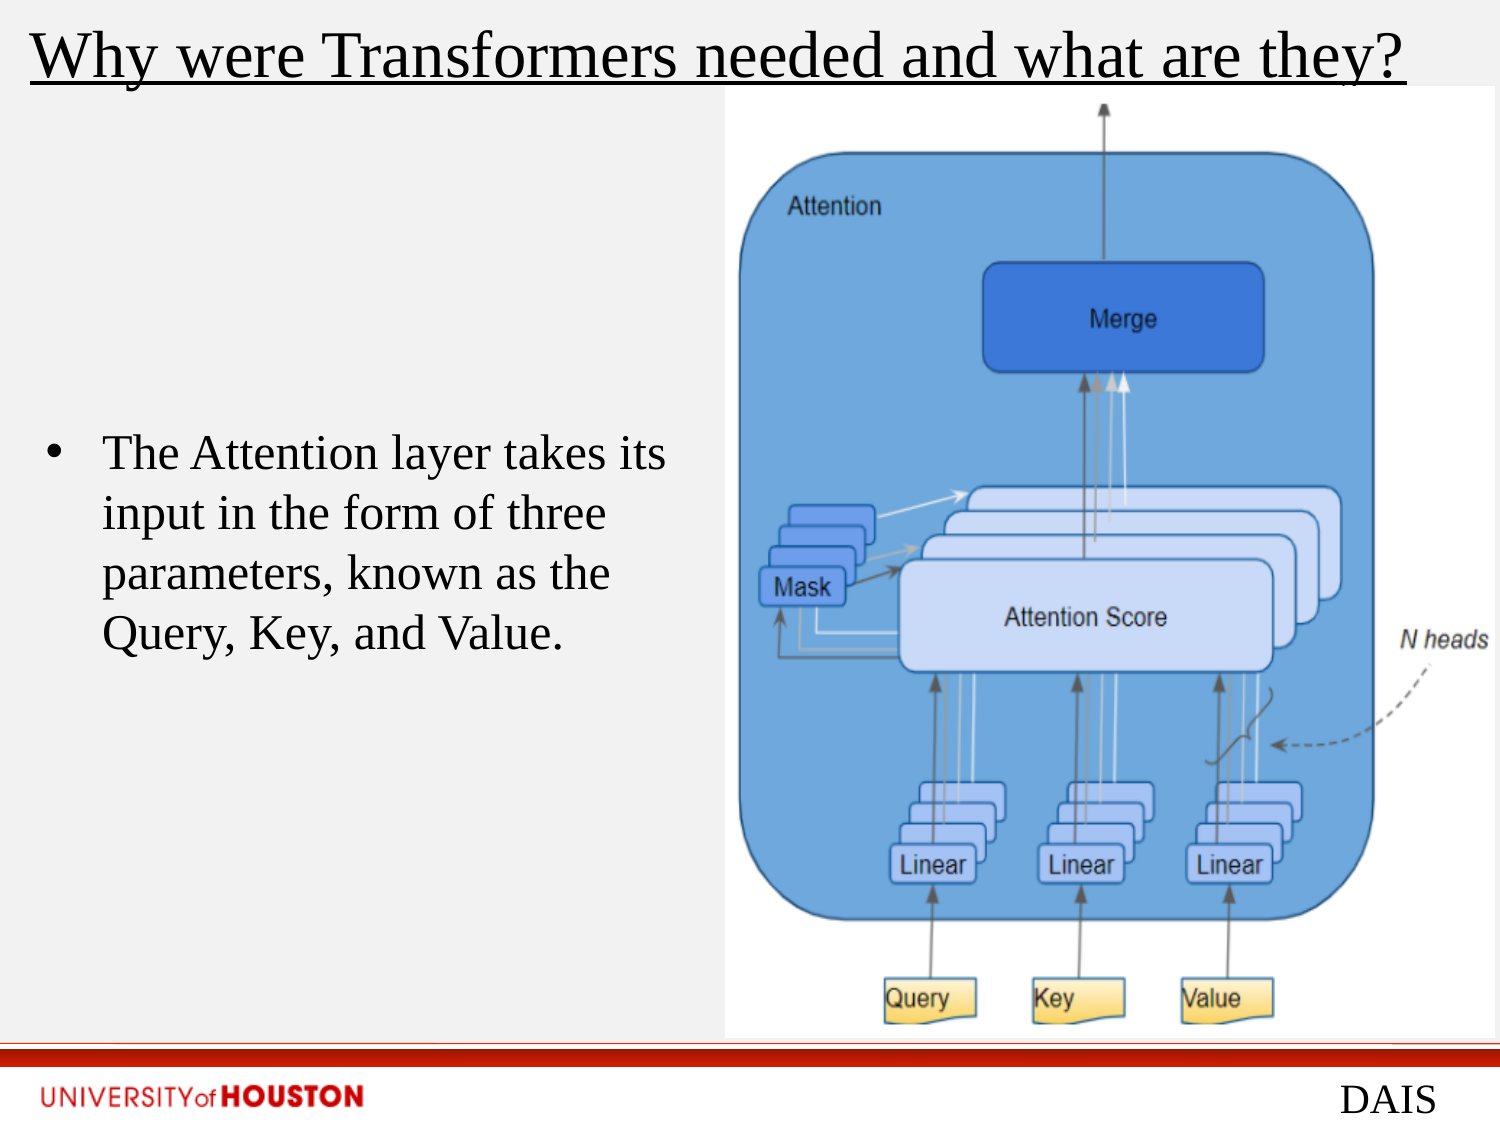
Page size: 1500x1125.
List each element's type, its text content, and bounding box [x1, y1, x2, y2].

title Why were Transformers needed and what are they? [5, 0, 1431, 101]
text_box DAIS [1324, 1064, 1475, 1125]
picture [23, 1075, 385, 1116]
picture [724, 86, 1495, 1038]
text_box The Attention layer takes its input in the form of three parameters, known as the Query, Key, and Value. [30, 412, 700, 788]
